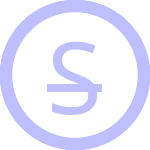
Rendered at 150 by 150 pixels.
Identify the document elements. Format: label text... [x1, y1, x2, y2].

text_box S [23, 23, 127, 127]
text_box [5, 29, 23, 121]
text_box [29, 5, 121, 23]
text_box [29, 127, 121, 145]
text_box [127, 29, 145, 121]
